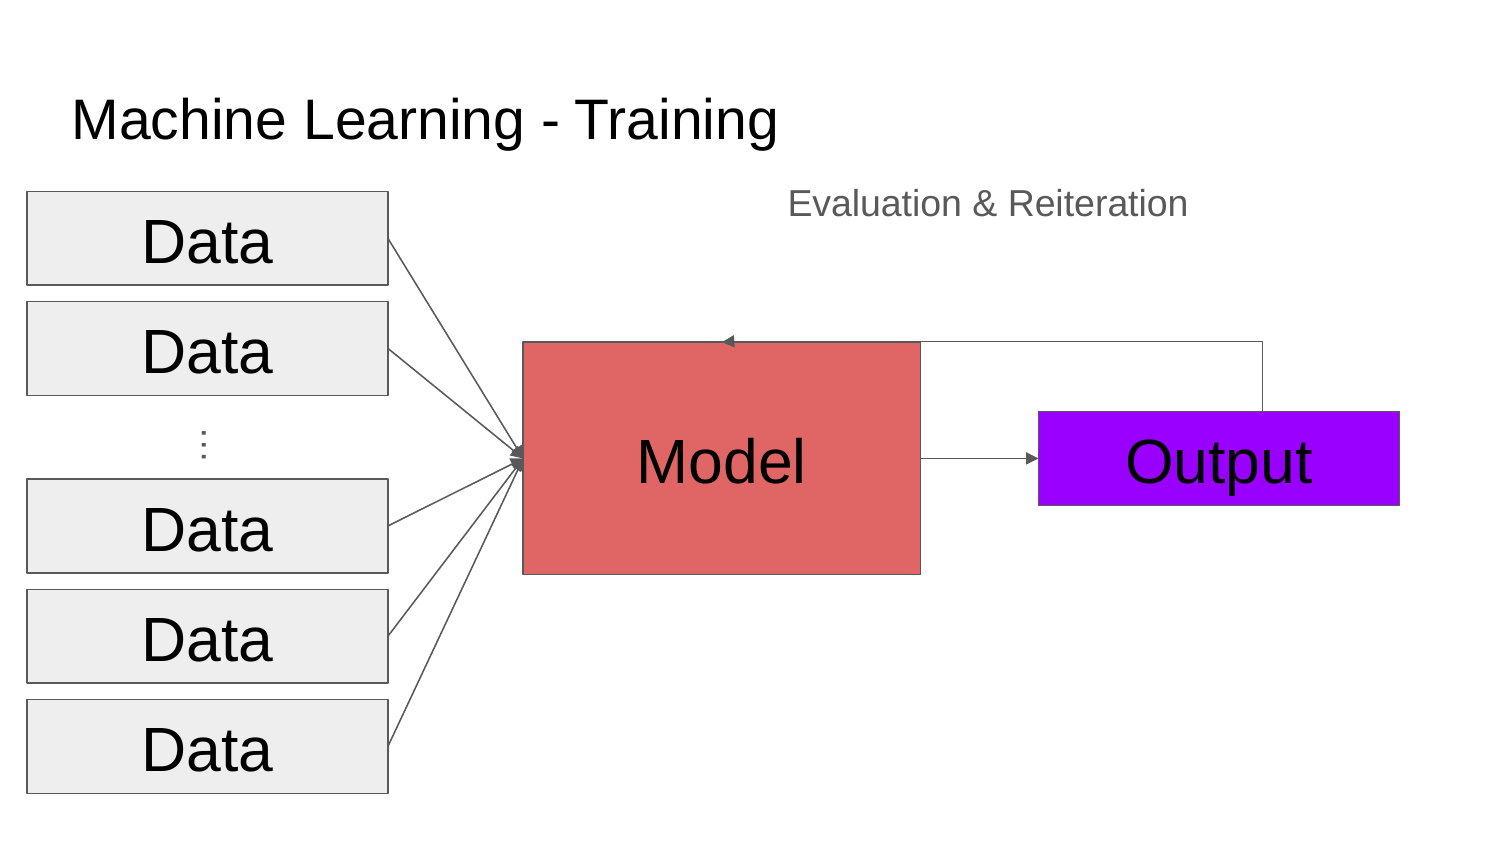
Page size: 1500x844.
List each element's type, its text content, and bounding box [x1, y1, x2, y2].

text_box Output [1038, 411, 1400, 506]
text_box Data [26, 589, 382, 684]
text_box … [160, 411, 255, 479]
title Machine Learning - Training [56, 72, 1455, 167]
text_box Data [26, 699, 388, 794]
text_box Data [26, 479, 381, 573]
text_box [721, 341, 1263, 412]
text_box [387, 533, 524, 747]
text_box Model [529, 342, 921, 575]
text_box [387, 238, 524, 347]
text_box Data [26, 301, 382, 396]
text_box Evaluation & Reiteration [772, 164, 1212, 236]
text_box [387, 348, 524, 455]
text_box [387, 458, 524, 527]
text_box Data [26, 191, 388, 286]
